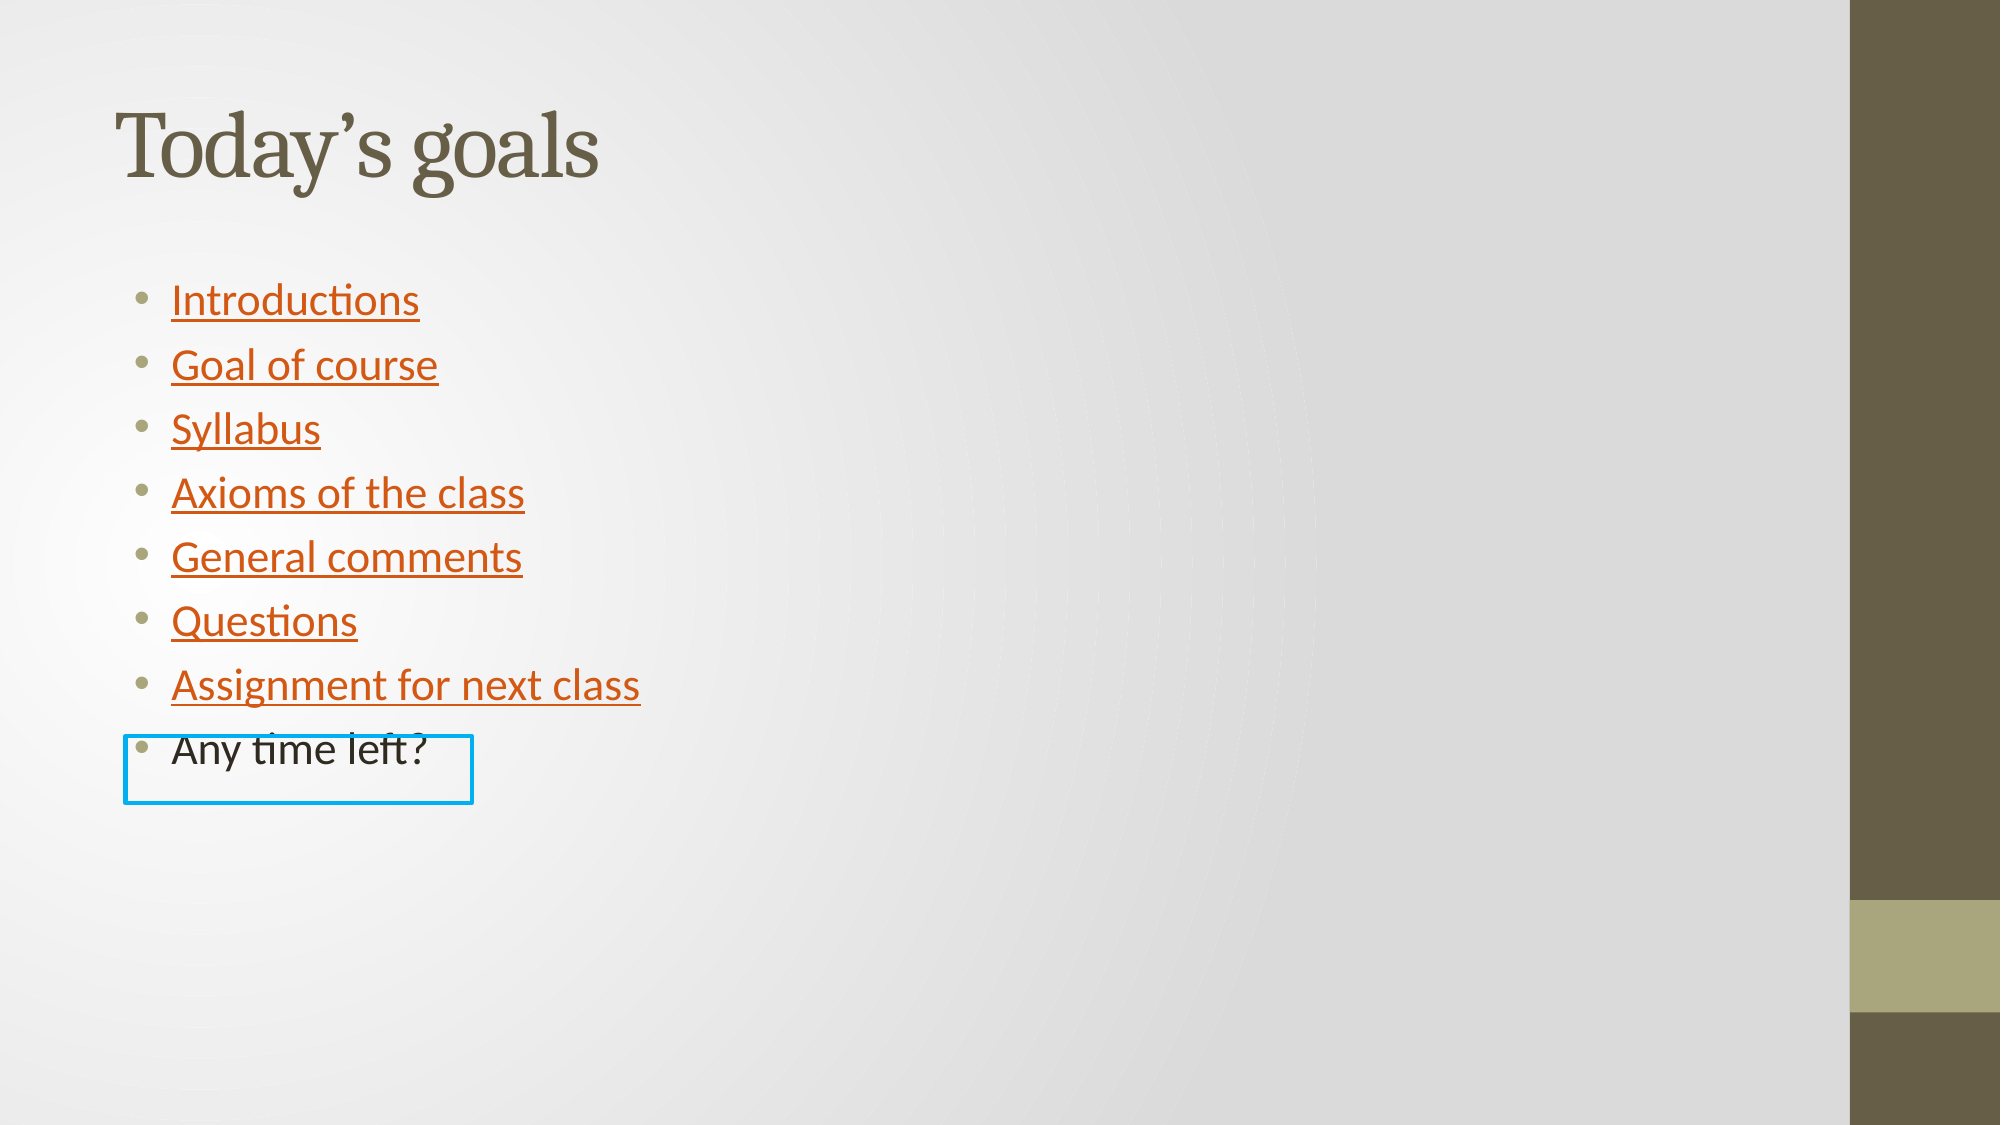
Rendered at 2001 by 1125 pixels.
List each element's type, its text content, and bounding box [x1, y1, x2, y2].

text_box [123, 734, 474, 805]
title Today’s goals [99, 45, 1767, 233]
list Introductions Goal of course Syllabus Axioms of the class General comments Questions Assignment for next class Any time left? [99, 262, 1767, 1050]
